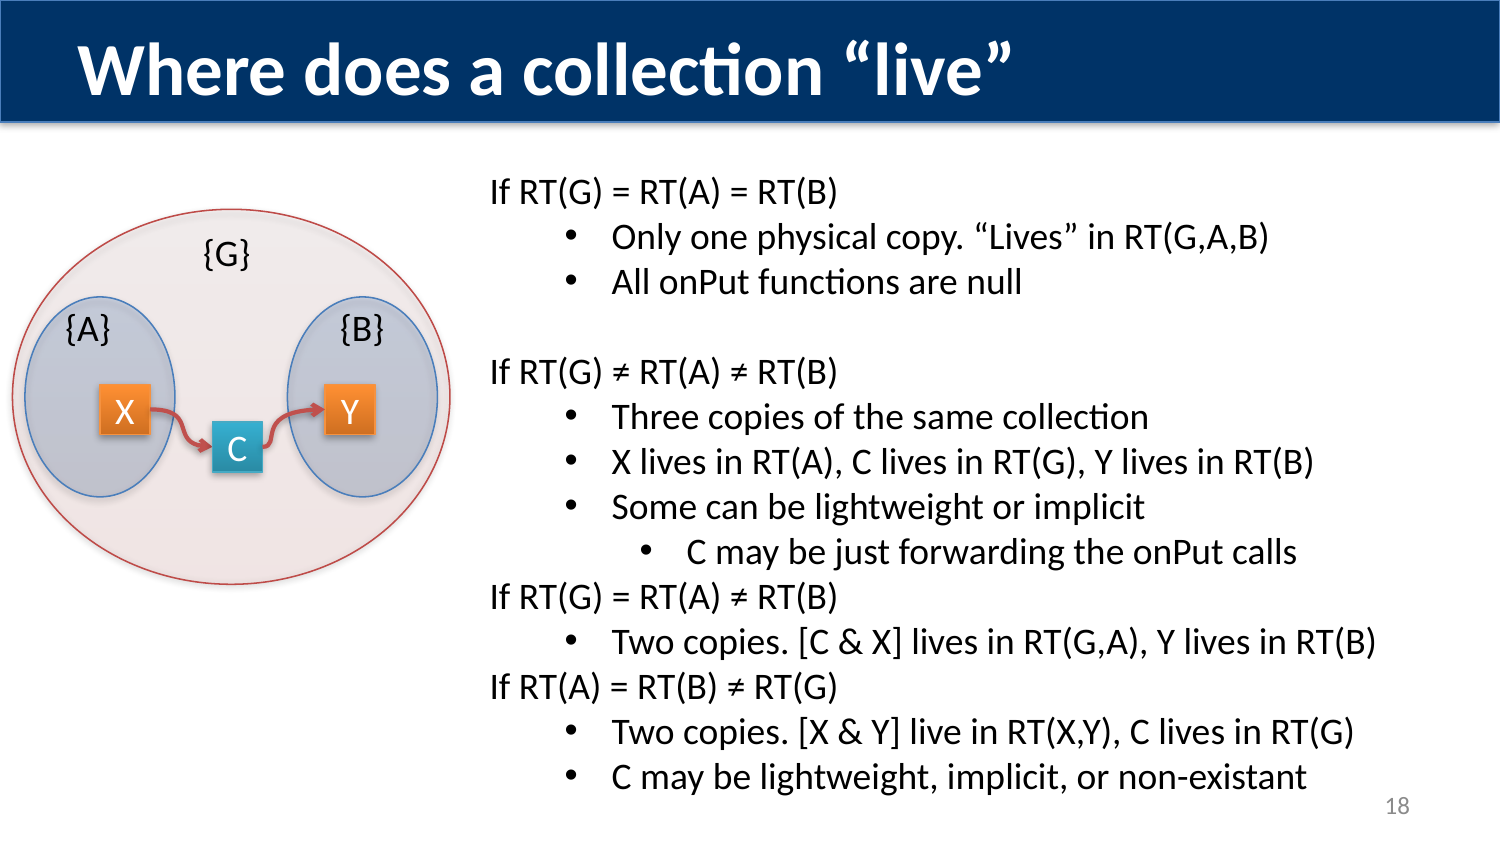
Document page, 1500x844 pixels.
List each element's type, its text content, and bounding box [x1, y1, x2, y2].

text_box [262, 409, 326, 448]
slide_number 17 [1074, 797, 1425, 827]
text_box [24, 302, 176, 498]
text_box Where does a collection “live” [62, 13, 1438, 119]
text_box {G} [188, 221, 266, 282]
text_box [11, 208, 451, 586]
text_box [149, 409, 213, 448]
text_box Y [324, 384, 376, 435]
text_box [0, 0, 1500, 123]
text_box C [212, 421, 263, 473]
text_box [286, 309, 439, 498]
text_box {B} [325, 296, 400, 357]
text_box If RT(G) = RT(A) = RT(B) Only one physical copy. “Lives” in RT(G,A,B) All onPut functions are null If RT(G) ≠ RT(A) ≠ RT(B) Three copies of the same collection X lives in RT(A), C lives in RT(G), Y lives in RT(B) Some can be lightweight or implicit C may be just forwarding the onPut calls If RT(G) = RT(A) ≠ RT(B) Two copies. [C & X] lives in RT(G,A), Y lives in RT(B) If RT(A) = RT(B) ≠ RT(G) Two copies. [X & Y] live in RT(X,Y), C lives in RT(G) C may be lightweight, implicit, or non-existant [474, 159, 1438, 797]
text_box {A} [50, 296, 126, 357]
text_box X [99, 384, 151, 435]
